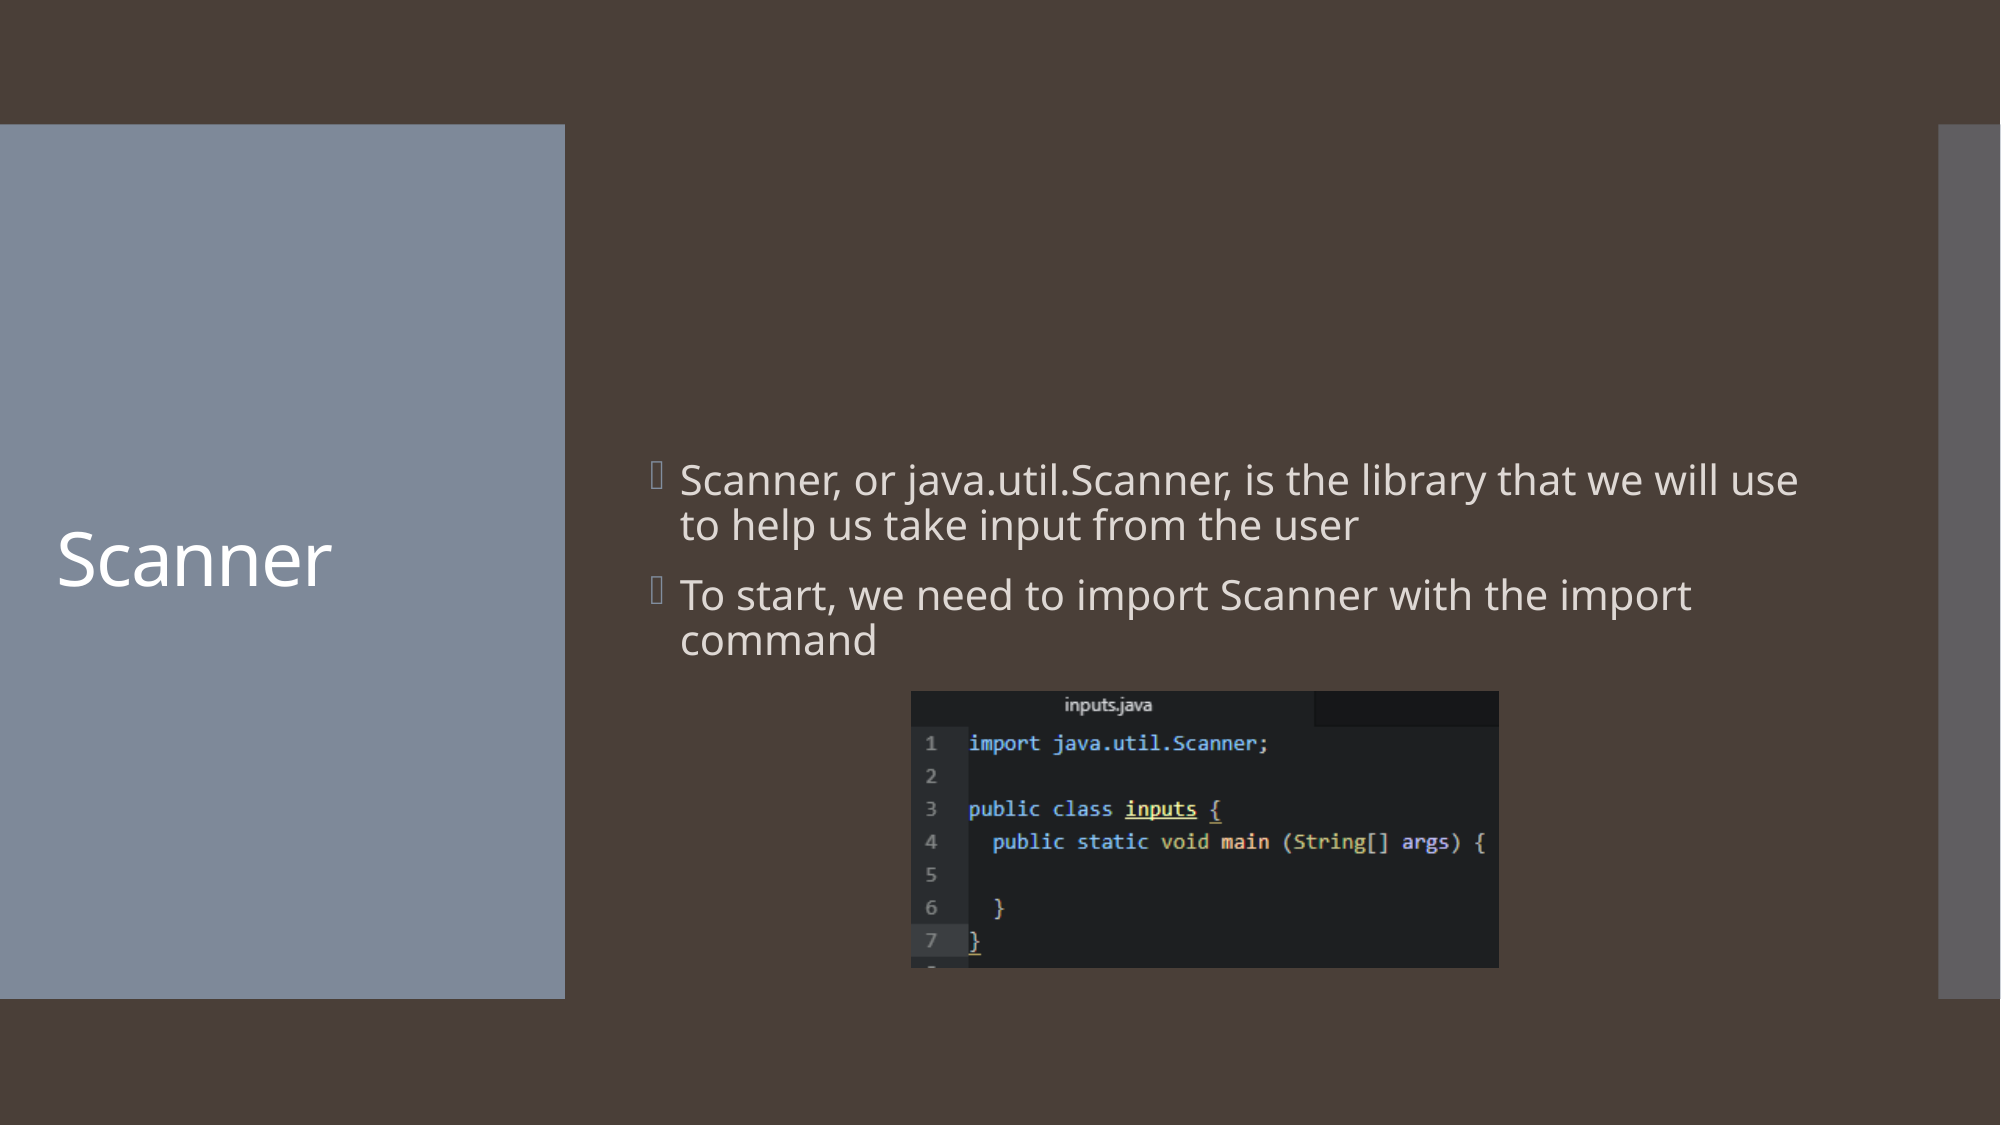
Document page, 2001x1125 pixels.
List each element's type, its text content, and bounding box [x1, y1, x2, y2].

picture [910, 690, 1499, 968]
title Scanner [41, 184, 525, 940]
list Scanner, or java.util.Scanner, is the library that we will use to help us take input from the user To start, we need to import Scanner with the import command [634, 141, 1835, 982]
